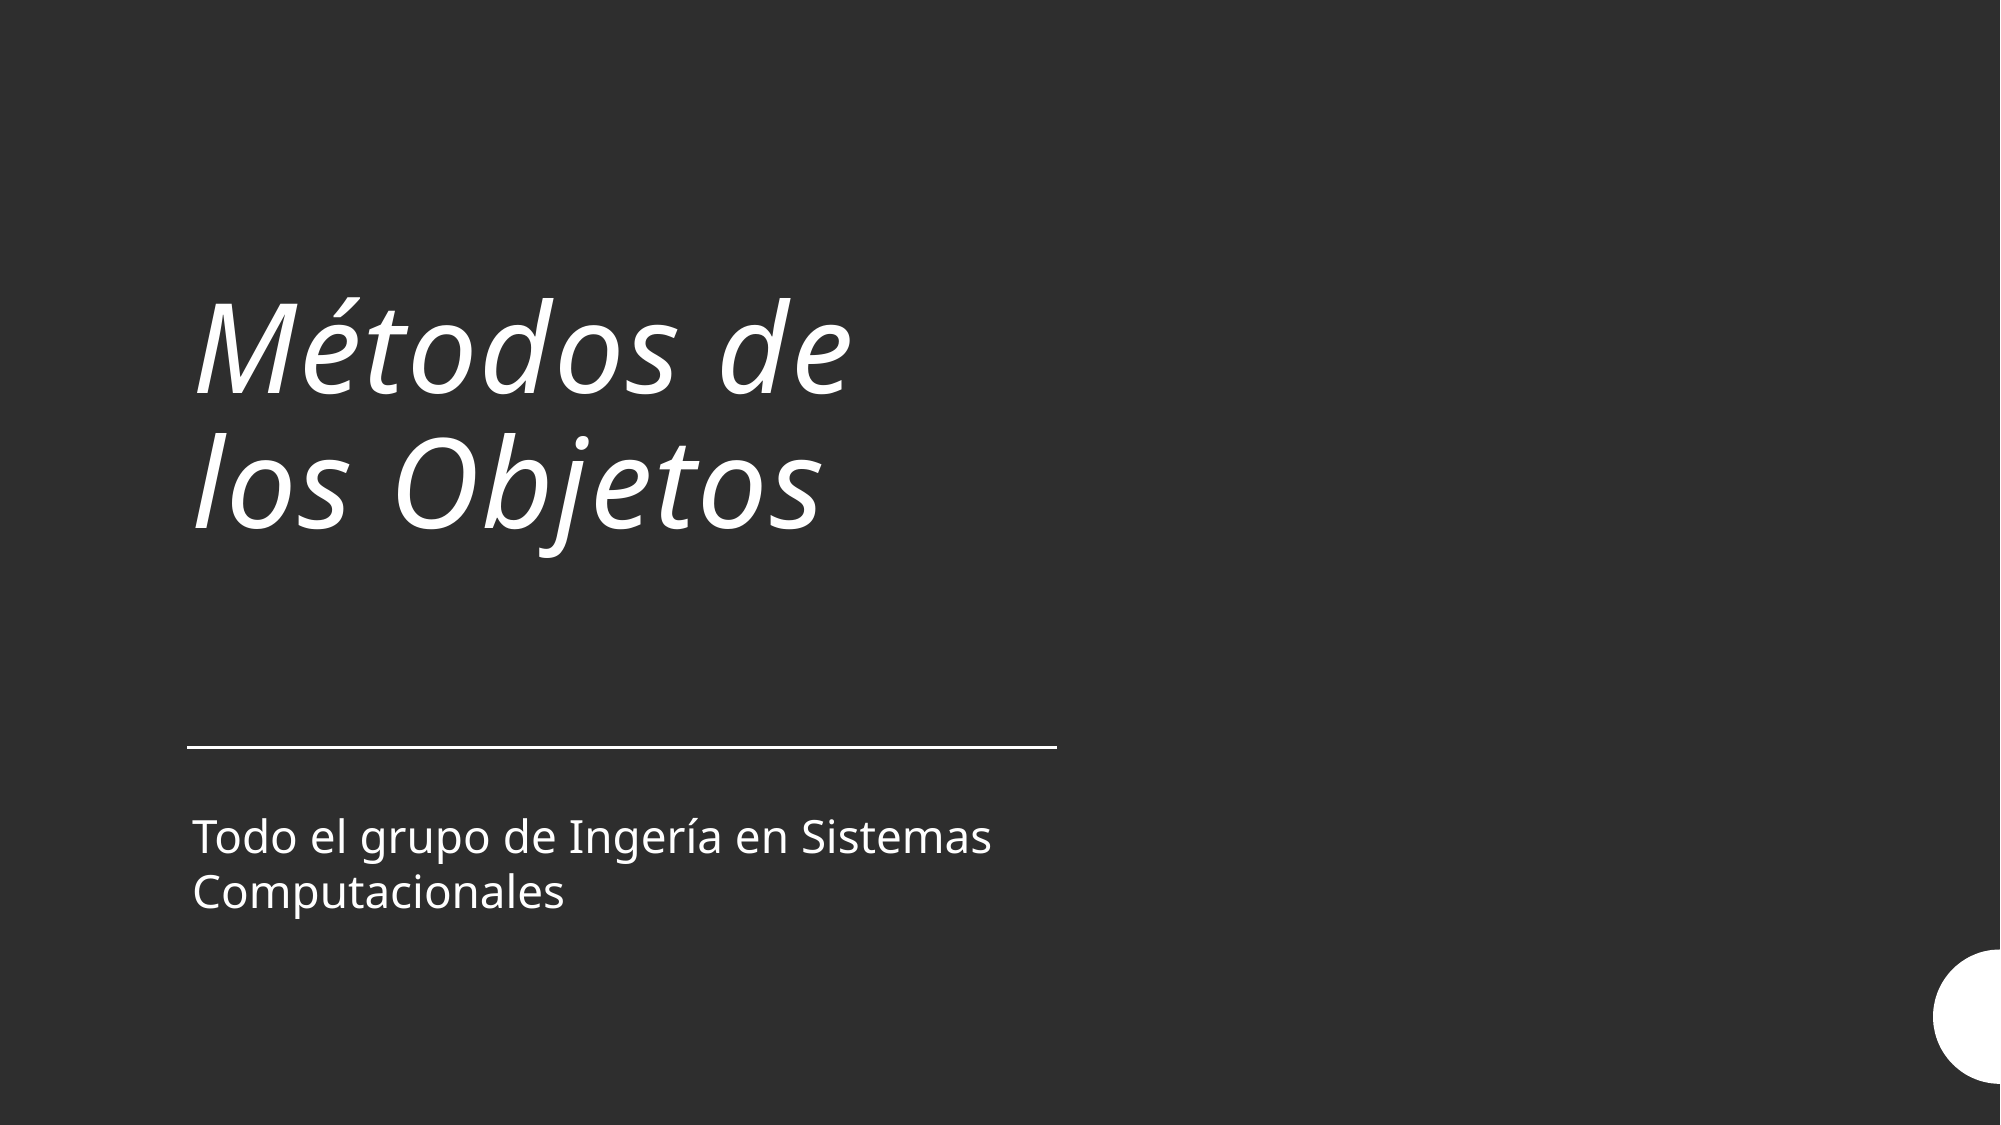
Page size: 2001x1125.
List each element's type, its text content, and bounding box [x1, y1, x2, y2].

text_box [1933, 949, 2000, 1084]
subtitle Todo el grupo de Ingería en Sistemas Computacionales [176, 800, 1058, 950]
text_box [0, 0, 2000, 1125]
title Métodos de los Objetos [176, 146, 1058, 695]
